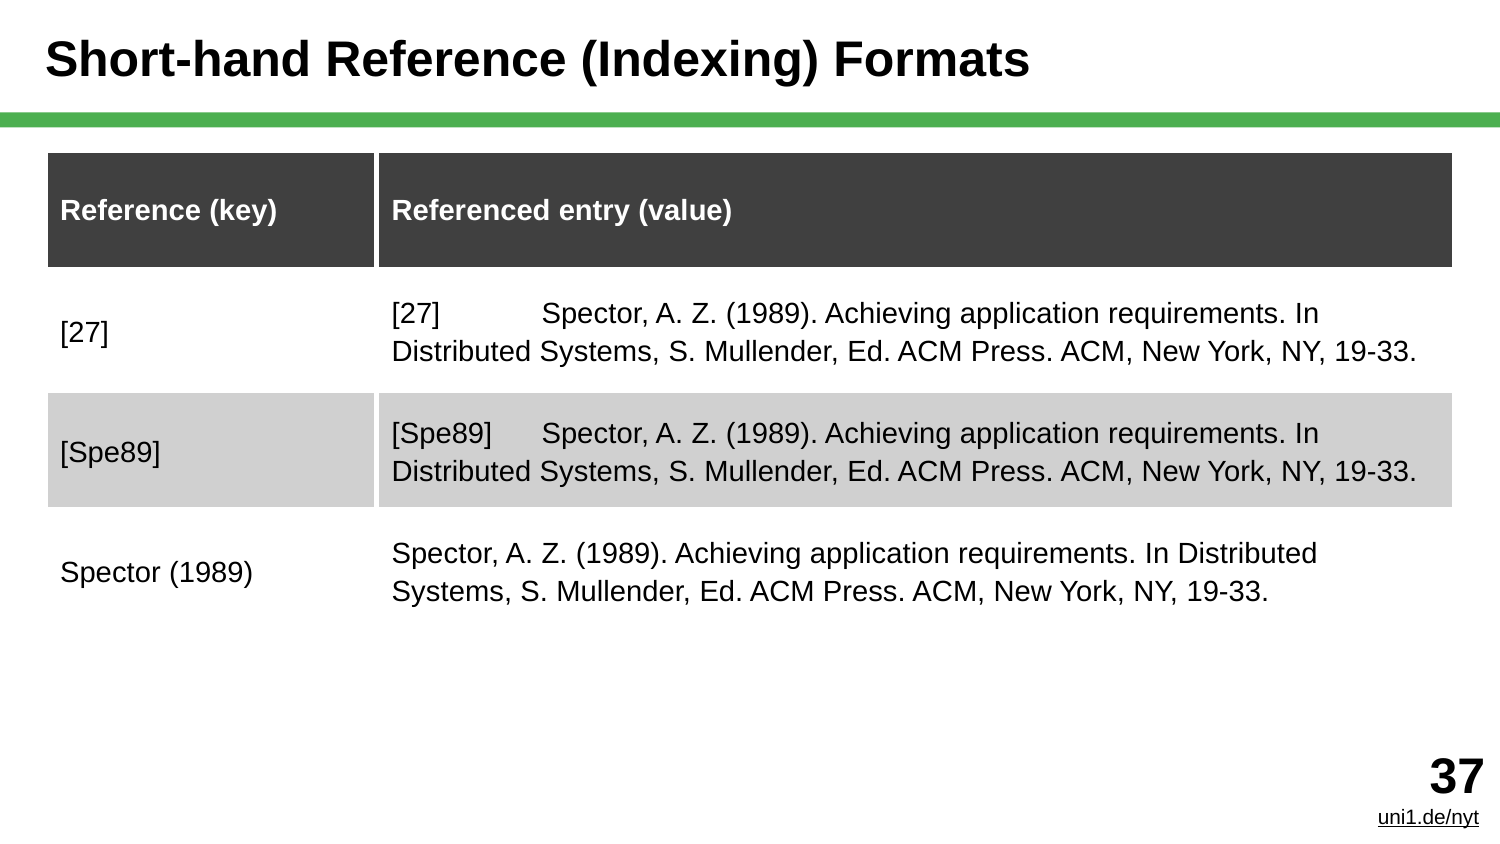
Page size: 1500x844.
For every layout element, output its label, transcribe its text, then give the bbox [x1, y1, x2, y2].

table_cell Spector, A. Z. (1989). Achieving application requirements. In Distributed Systems, S. Mullender, Ed. ACM Press. ACM, New York, NY, 19-33. [379, 513, 1452, 627]
table_cell [Spe89] [48, 393, 374, 507]
title Short-hand Reference (Indexing) Formats [0, 0, 1500, 113]
slide_number ‹#› uni1.de/nyt [1200, 693, 1500, 844]
table_header Referenced entry (value) [379, 153, 1452, 267]
table_cell [Spe89] Spector, A. Z. (1989). Achieving application requirements. In Distributed Systems, S. Mullender, Ed. ACM Press. ACM, New York, NY, 19-33. [379, 393, 1452, 507]
table_cell [27] Spector, A. Z. (1989). Achieving application requirements. In Distributed Systems, S. Mullender, Ed. ACM Press. ACM, New York, NY, 19-33. [379, 273, 1452, 387]
table_header Reference (key) [48, 153, 374, 267]
table_cell [27] [48, 273, 374, 387]
table_cell Spector (1989) [48, 513, 374, 627]
